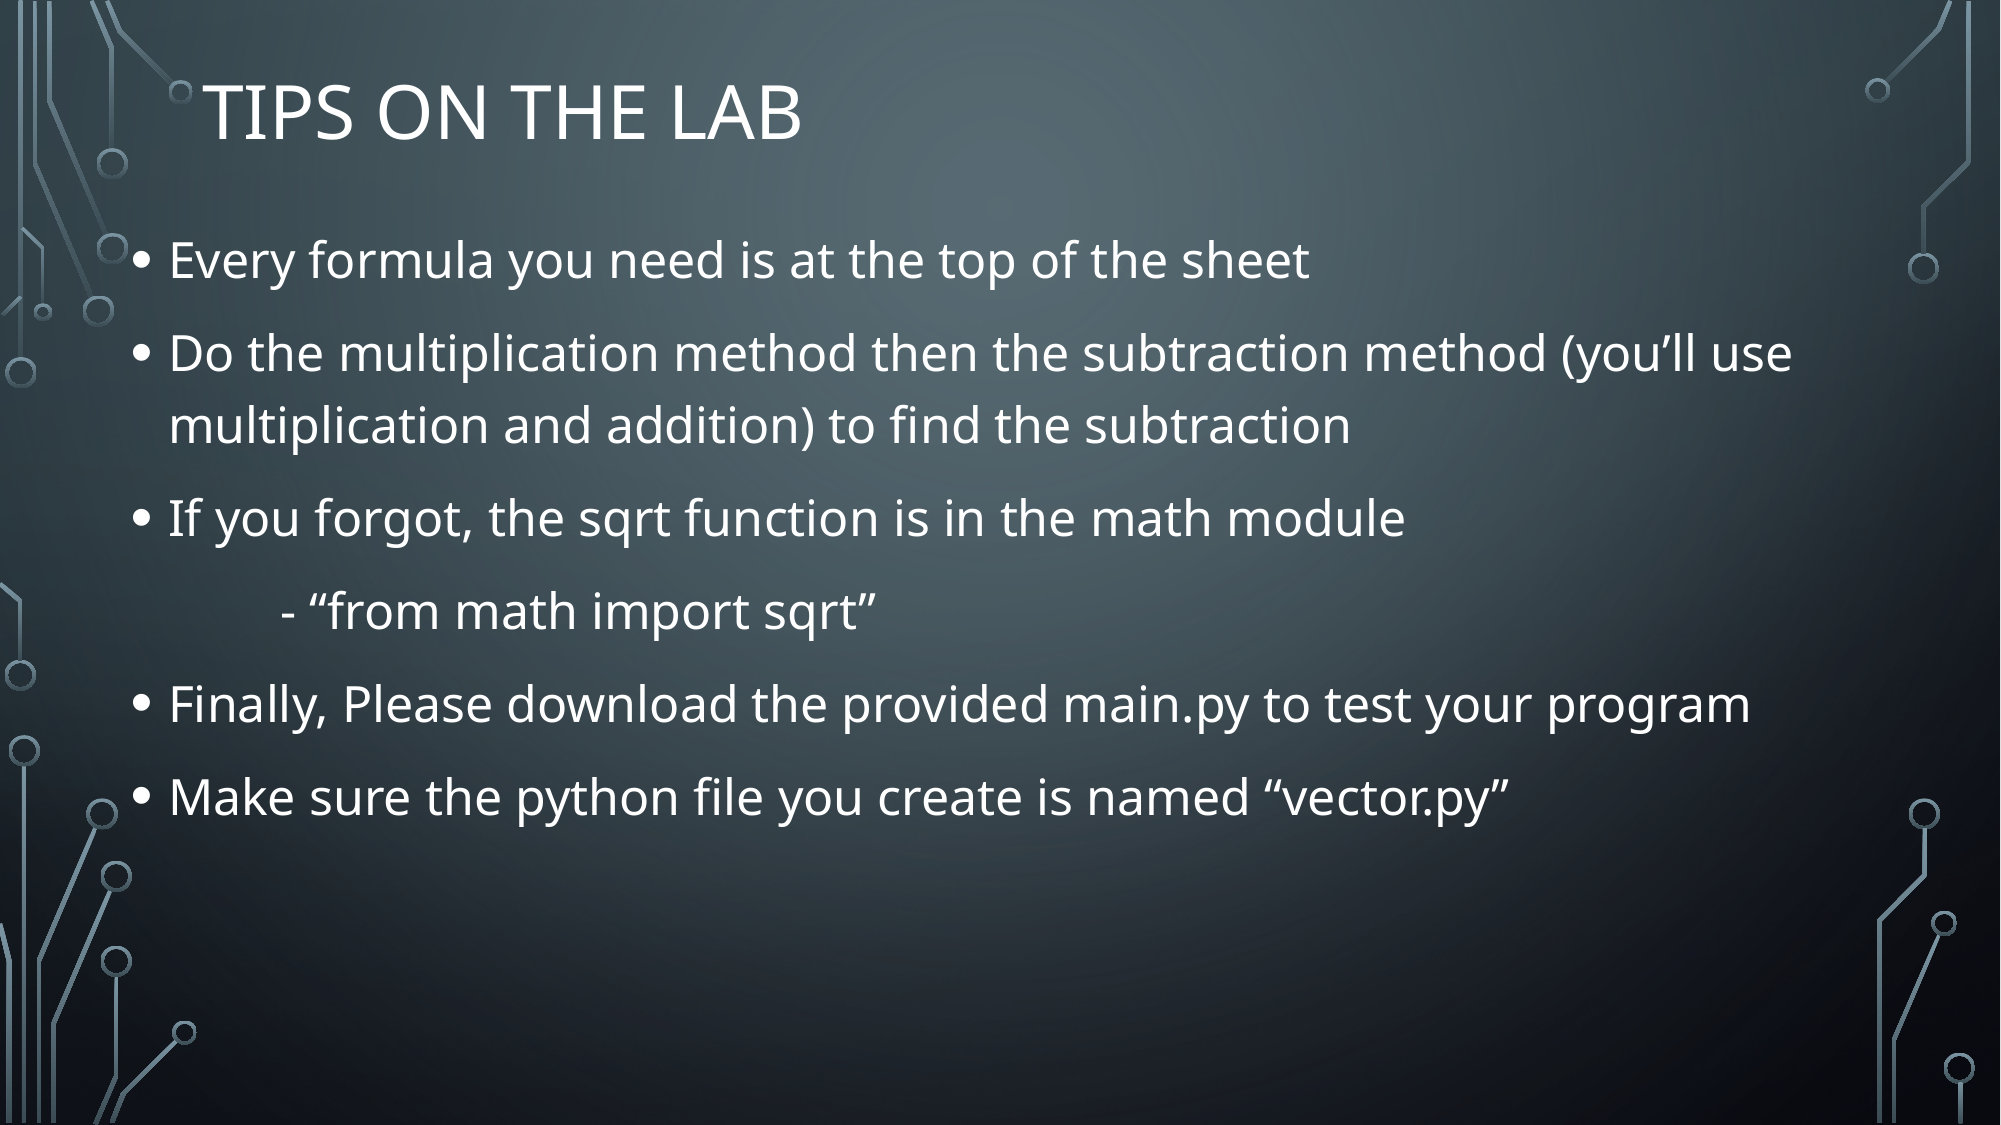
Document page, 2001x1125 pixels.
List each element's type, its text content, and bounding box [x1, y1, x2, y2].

list Every formula you need is at the top of the sheet Do the multiplication method then the subtraction method (you’ll use multiplication and addition) to find the subtraction If you forgot, the sqrt function is in the math module - “from math import sqrt” Finally, Please download the provided main.py to test your program Make sure the python file you create is named “vector.py” [115, 209, 1864, 995]
title Tips on The lab [187, 0, 1813, 209]
